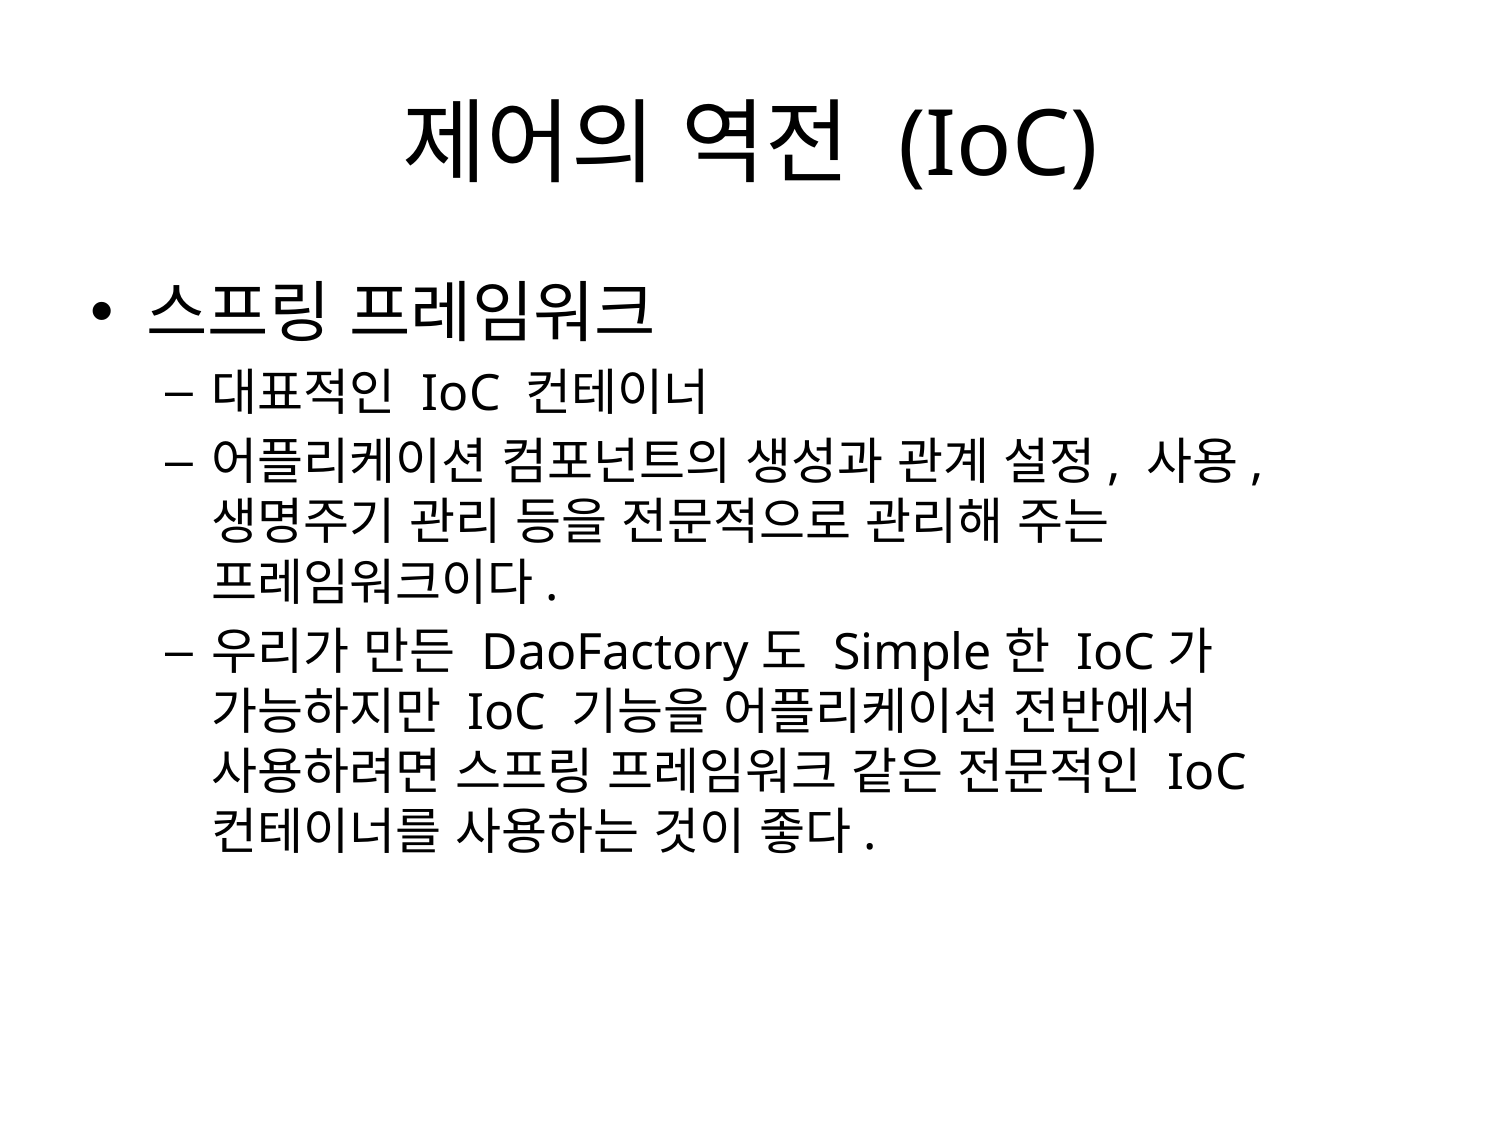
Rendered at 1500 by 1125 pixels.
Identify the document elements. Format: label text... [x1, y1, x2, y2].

title 제어의 역전 (IoC) [75, 45, 1425, 233]
list 스프링 프레임워크 대표적인 IoC 컨테이너 어플리케이션 컴포넌트의 생성과 관계 설정, 사용, 생명주기 관리 등을 전문적으로 관리해 주는 프레임워크이다. 우리가 만든 DaoFactory도 Simple한 IoC가 가능하지만 IoC 기능을 어플리케이션 전반에서 사용하려면 스프링 프레임워크 같은 전문적인 IoC 컨테이너를 사용하는 것이 좋다. [75, 262, 1425, 1005]
